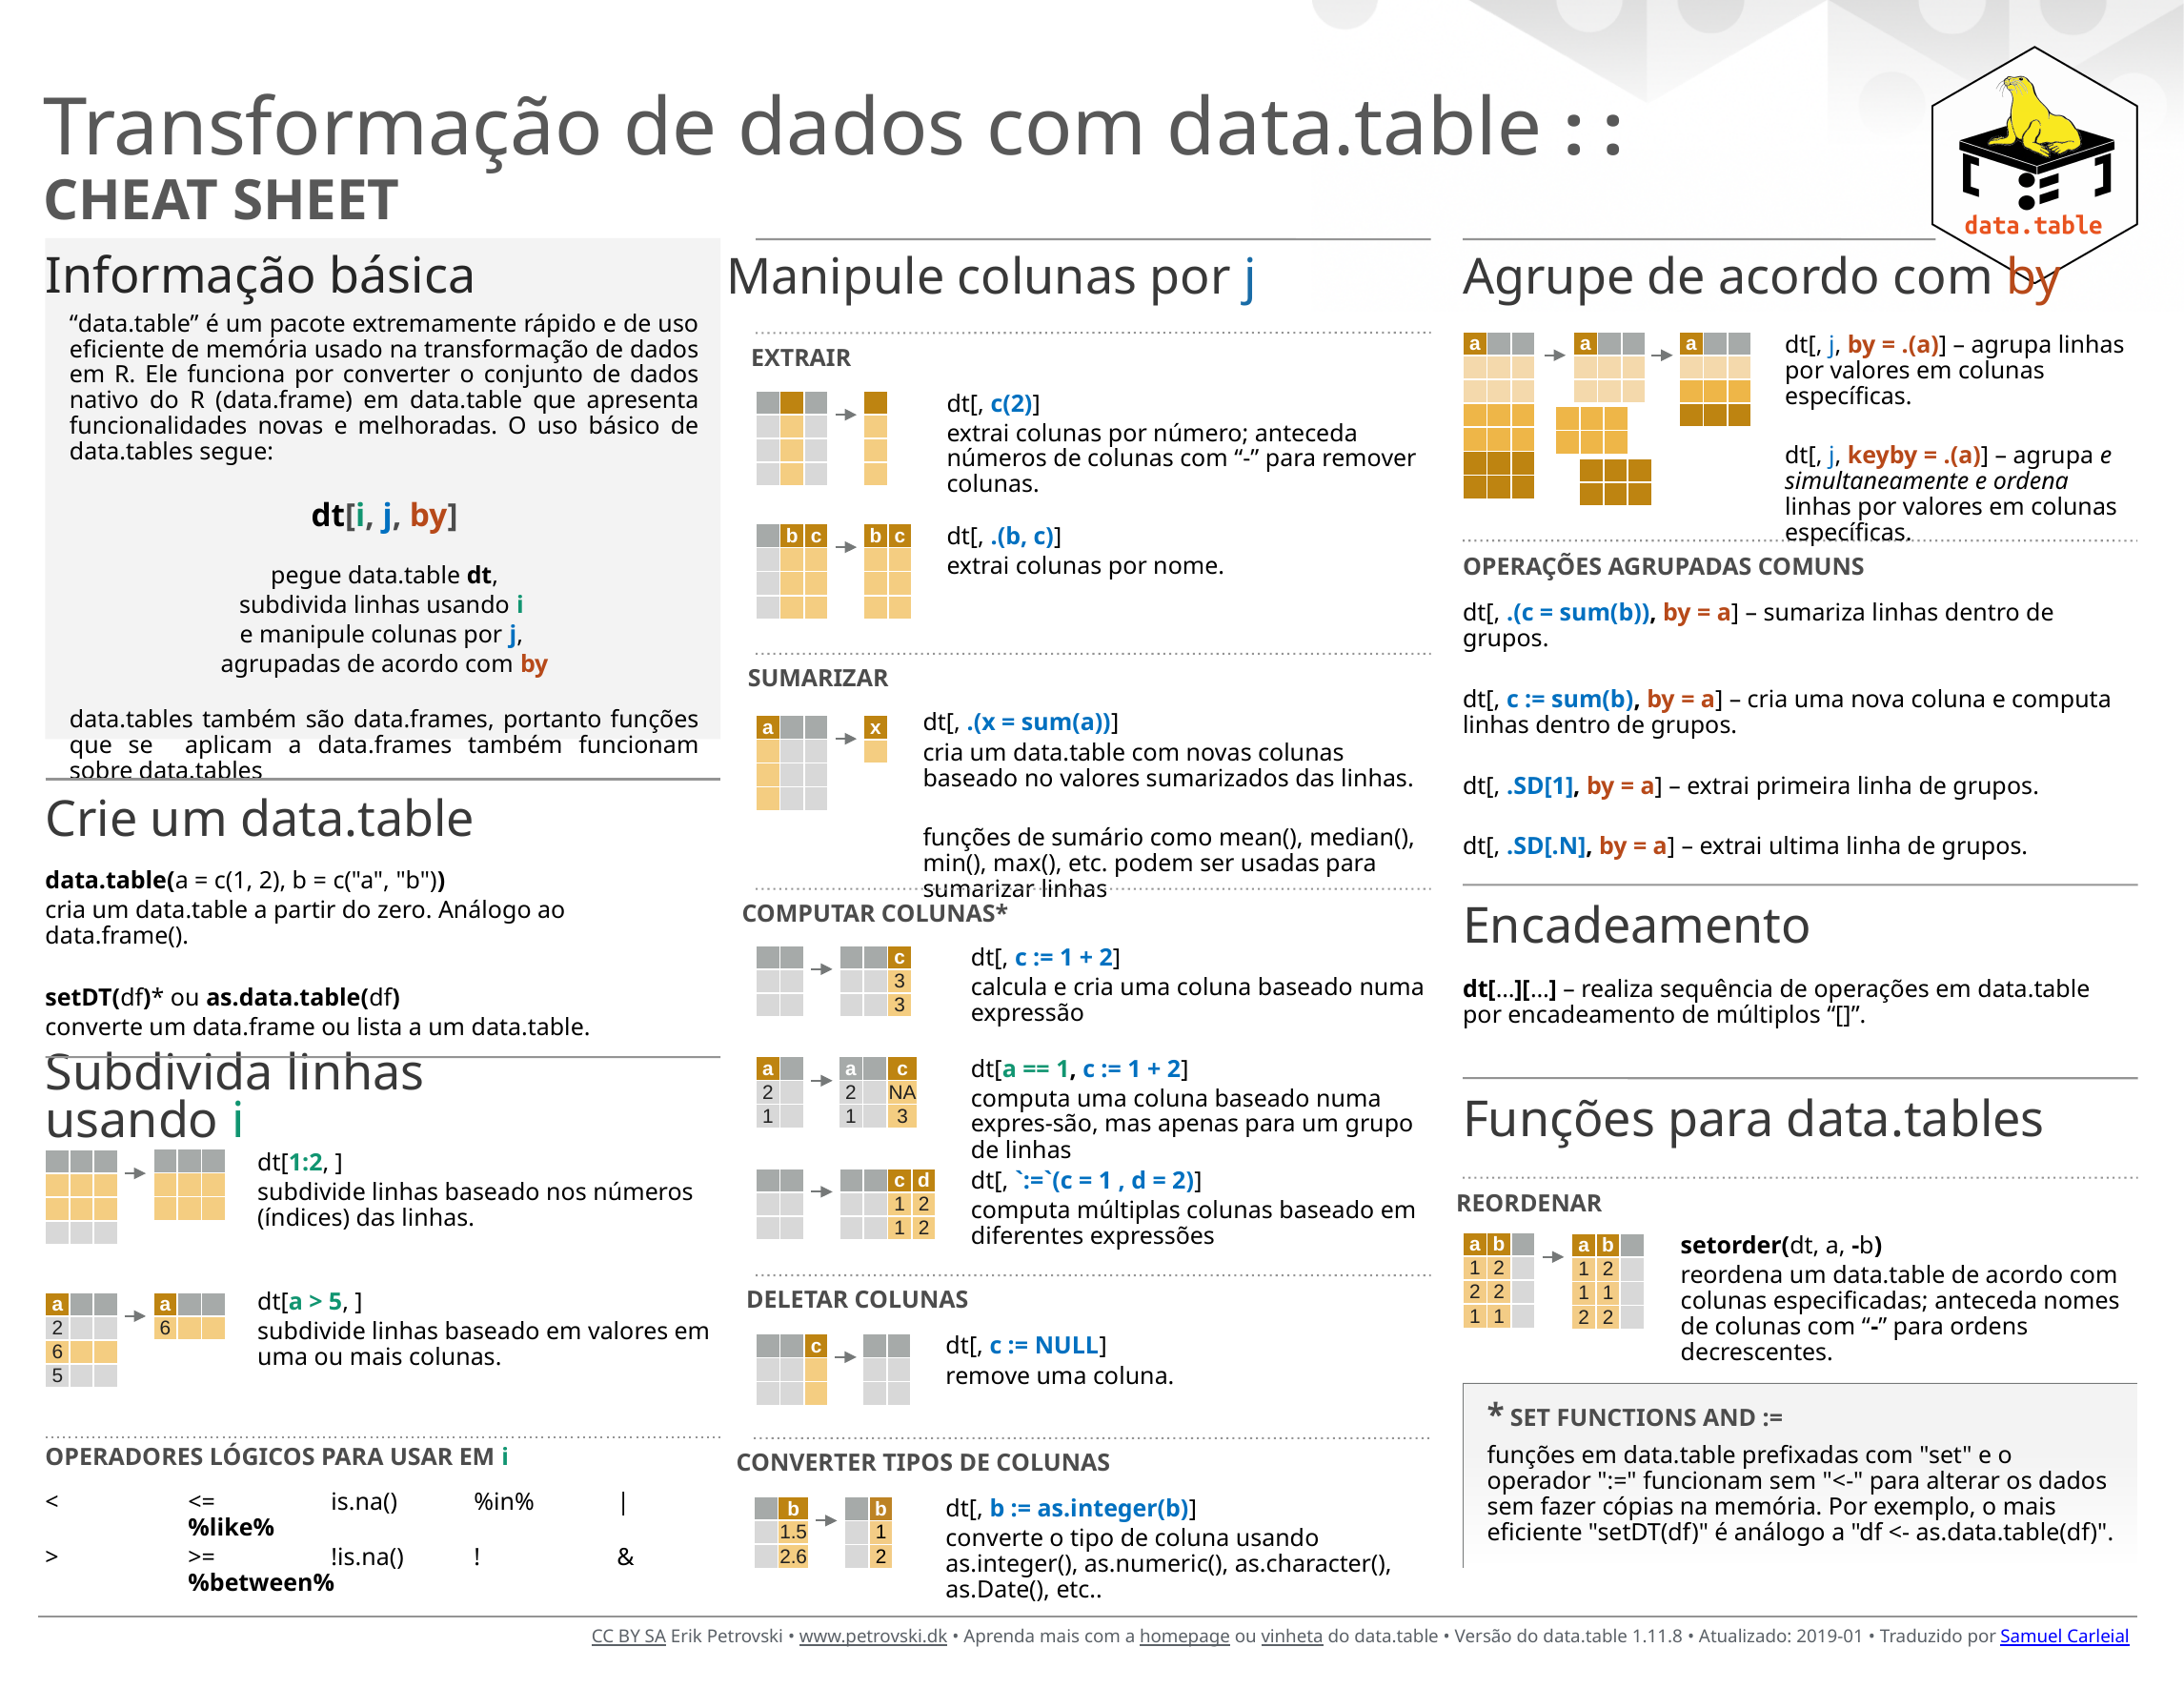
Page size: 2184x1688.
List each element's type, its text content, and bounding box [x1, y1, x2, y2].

text_box dt[, .(b, c)] extrai colunas por nome. [946, 523, 1426, 580]
table_header [780, 716, 803, 739]
table_cell [1512, 476, 1534, 498]
table_cell [1680, 404, 1703, 426]
text_box “data.table” é um pacote extremamente rápido e de uso eficiente de memória usado na transformação de dados em R. Ele funciona por converter o conjunto de dados nativo do R (data.frame) em data.table que apresenta funcionalidades novas e melhoradas. O uso básico de data.tables segue: dt[i, j, by] pegue data.table dt, subdivida linhas usando i e manipule colunas por j, agrupadas de acordo com by data.tables também são data.frames, portanto funções que se aplicam a data.frames também funcionam sobre data.tables [69, 311, 700, 734]
table_cell 2 [46, 1317, 69, 1339]
table_header [888, 1334, 910, 1357]
table_cell 2 [870, 1545, 892, 1568]
table_header b [779, 1497, 808, 1519]
table_cell [757, 463, 779, 485]
table_header c [805, 524, 827, 547]
text_box Manipule colunas por j [726, 254, 1260, 306]
text_box [816, 1515, 838, 1527]
table_header [780, 392, 803, 414]
table_cell [94, 1222, 117, 1244]
table_cell 6 [46, 1341, 69, 1363]
table_header [1598, 333, 1621, 355]
table_cell [1512, 452, 1534, 475]
table_cell [805, 763, 827, 786]
table_cell [805, 572, 827, 595]
table_cell [1487, 428, 1510, 451]
table_cell [840, 994, 862, 1016]
text_box Subdivida linhas usando i [45, 1058, 596, 1149]
table_cell [1464, 452, 1486, 475]
text_box [124, 1167, 147, 1180]
table_cell [780, 740, 803, 763]
table_cell [840, 1217, 862, 1239]
text_box EXTRAIR [751, 336, 866, 379]
table_cell [805, 1382, 827, 1405]
table_cell [1512, 1257, 1534, 1279]
table_cell 1 [1597, 1282, 1619, 1305]
table_header [864, 392, 887, 414]
table_cell 1 [1572, 1282, 1595, 1305]
table_cell [1464, 404, 1486, 426]
table_cell [1556, 431, 1579, 454]
table_cell [178, 1317, 201, 1339]
table_cell [840, 970, 862, 992]
table_cell 6 [154, 1317, 176, 1339]
table_cell [1512, 1281, 1534, 1303]
table_cell [202, 1197, 225, 1220]
table_cell [1598, 380, 1621, 402]
table_cell 2 [757, 1081, 779, 1104]
table_cell NA [888, 1081, 917, 1104]
table_header [1729, 333, 1750, 355]
table_header c [888, 1169, 911, 1191]
table_header [71, 1150, 92, 1172]
table_header [1623, 333, 1645, 355]
table_cell 1 [1487, 1305, 1510, 1328]
table_cell [780, 1358, 803, 1381]
table_cell [71, 1365, 92, 1387]
table_cell [757, 572, 779, 595]
text_box dt[, b := as.integer(b)] converte o tipo de coluna usando as.integer(), as.numeric(), as.character(), as.Date(), etc.. [945, 1496, 1427, 1604]
table_cell [1621, 1258, 1644, 1281]
table_cell [863, 1081, 886, 1104]
table_header c [805, 1334, 827, 1357]
table_cell 1.5 [779, 1521, 808, 1543]
table_cell [1605, 483, 1627, 505]
table_header b [870, 1497, 892, 1520]
table_cell [1487, 404, 1510, 426]
text_box CC BY SA Erik Petrovski • www.petrovski.dk • Aprenda mais com a homepage ou vinheta do data.table • Versão do data.table 1.11.8 • Atualizado: 2019-01 • Traduzido por Samuel Carleial [368, 1617, 2138, 1657]
text_box dt[, c(2)] extrai colunas por número; anteceda números de colunas com “-” para remover colunas. [946, 391, 1426, 498]
table_cell [757, 416, 779, 437]
table_header [1580, 459, 1603, 481]
table_header [1581, 407, 1603, 430]
table_cell [46, 1222, 69, 1244]
table_cell [840, 1193, 862, 1215]
table_header c [888, 946, 911, 968]
text_box COMPUTAR COLUNAS* [741, 891, 1023, 934]
table_cell [71, 1341, 92, 1363]
text_box dt[, .(c = sum(b)), by = a] – sumariza linhas dentro de grupos. dt[, c := sum(b), by = a] – cria uma nova coluna e computa linhas dentro de grupos. dt[, .SD[1], by = a] – extrai primeira linha de grupos. dt[, .SD[.N], by = a] – extrai ultima linha de grupos. [1462, 592, 2138, 868]
table_cell [71, 1198, 92, 1220]
table_header [1605, 407, 1628, 430]
table_cell [780, 439, 803, 461]
text_box Encadeamento [1463, 903, 2066, 955]
table_cell [780, 1382, 803, 1405]
table_cell [755, 1521, 778, 1543]
table_cell [46, 1174, 69, 1196]
table_cell 1 [888, 1193, 911, 1215]
table_header [864, 1169, 887, 1191]
table_cell [1704, 356, 1727, 378]
text_box Subdivida linhas usando i [45, 1049, 596, 1057]
table_cell [71, 1317, 92, 1339]
table_cell [805, 1358, 827, 1381]
table_cell 3 [888, 1105, 917, 1128]
table_header a [46, 1293, 69, 1315]
table_header [755, 1497, 778, 1519]
table_cell [805, 548, 827, 571]
table_header [202, 1149, 225, 1172]
table_cell [202, 1317, 225, 1339]
table_cell [863, 1105, 886, 1128]
table_cell [863, 1382, 886, 1405]
text_box < <= is.na() %in% | %like% > >= !is.na() ! & %between% [45, 1481, 704, 1606]
table_cell 3 [888, 994, 911, 1016]
table_cell [1623, 380, 1645, 402]
text_box dt[1:2, ] subdivide linhas baseado nos números (índices) das linhas. dt[a > 5, ] subdivide linhas baseado em valores em uma ou mais colunas. [257, 1149, 721, 1380]
table_cell 1 [757, 1105, 779, 1128]
table_header [863, 1057, 886, 1080]
table_cell [1680, 356, 1703, 378]
table_header c [888, 1057, 917, 1080]
table_cell [889, 548, 911, 571]
table_header a [1680, 333, 1703, 355]
table_cell [1574, 356, 1597, 378]
table_cell [94, 1365, 117, 1387]
table_cell [757, 1217, 779, 1239]
table_cell [780, 597, 803, 619]
text_box dt[, c := NULL] remove uma coluna. [945, 1333, 1429, 1390]
table_cell [1487, 476, 1510, 498]
table_header [154, 1149, 176, 1172]
table_cell [864, 416, 887, 437]
table_cell [780, 970, 803, 992]
table_header [780, 1057, 803, 1080]
table_header [863, 1334, 886, 1357]
text_box CONVERTER TIPOS DE COLUNAS [736, 1440, 1125, 1484]
table_header b [864, 524, 887, 547]
table_cell 3 [888, 970, 911, 992]
table_cell [805, 740, 827, 763]
table_cell 5 [46, 1365, 69, 1387]
table_cell [864, 970, 887, 992]
table_cell 2.6 [779, 1545, 808, 1568]
text_box Crie um data.table [45, 796, 688, 848]
table_cell [863, 1358, 886, 1381]
table_cell [864, 1217, 887, 1239]
table_cell [46, 1198, 69, 1220]
table_cell [1729, 380, 1750, 402]
table_header a [1572, 1234, 1595, 1256]
table_cell [780, 416, 803, 437]
table_cell [1729, 356, 1750, 378]
table_header [1605, 459, 1627, 481]
text_box * SET FUNCTIONS AND := funções em data.table prefixadas com "set" e o operador ":=" funcionam sem "<-" para alterar os dados sem fazer cópias na memória. Por exemplo, o mais eficiente "setDT(df)" é análogo a "df <- as.data.table(df)". [1486, 1394, 2121, 1555]
table_cell [1512, 356, 1534, 378]
table_header [757, 1169, 779, 1191]
table_cell [889, 572, 911, 595]
table_cell [757, 1382, 779, 1405]
table_cell [94, 1174, 117, 1196]
text_box [835, 540, 858, 554]
table_cell [864, 994, 887, 1016]
table_cell [780, 1105, 803, 1128]
table_header [1512, 333, 1534, 355]
table_cell 2 [913, 1217, 935, 1239]
table_cell 2 [913, 1193, 935, 1215]
text_box [1651, 349, 1673, 361]
table_cell [71, 1174, 92, 1196]
text_box [835, 408, 858, 421]
table_header [780, 946, 803, 968]
text_box [1462, 1382, 2137, 1568]
table_cell [1464, 476, 1486, 498]
table_cell [757, 1193, 779, 1215]
text_box OPERADORES LÓGICOS PARA USAR EM i [45, 1439, 581, 1473]
table_header d [913, 1169, 935, 1191]
table_cell [1487, 356, 1510, 378]
table_header [178, 1149, 201, 1172]
table_header [757, 524, 779, 547]
text_box dt[, .(x = sum(a))] cria um data.table com novas colunas baseado no valores sumarizados das linhas. funções de sumário como mean(), median(), min(), max(), etc. podem ser usadas para sumarizar linhas [922, 710, 1431, 903]
table_cell [1621, 1282, 1644, 1305]
table_header a [839, 1057, 862, 1080]
table_cell [780, 763, 803, 786]
table_cell [1628, 483, 1651, 505]
table_header [845, 1497, 868, 1520]
table_cell 1 [1464, 1257, 1486, 1279]
table_cell [864, 741, 887, 763]
table_cell [864, 439, 887, 461]
table_cell [1623, 356, 1645, 378]
table_cell [1512, 428, 1534, 451]
table_header [840, 946, 862, 968]
table_cell [755, 1545, 778, 1568]
text_box DELETAR COLUNAS [746, 1277, 983, 1321]
table_header [1621, 1234, 1644, 1256]
table_cell [1598, 356, 1621, 378]
table_cell [888, 1358, 910, 1381]
table_cell [864, 1193, 887, 1215]
table_header b [1487, 1233, 1510, 1255]
table_cell 1 [839, 1105, 862, 1128]
table_header x [864, 716, 887, 739]
table_cell 2 [839, 1081, 862, 1104]
text_box REORDENAR [1456, 1180, 1617, 1224]
text_box [811, 963, 833, 976]
table_cell [780, 787, 803, 810]
table_cell [757, 439, 779, 461]
text_box [835, 1351, 857, 1364]
title Transformação de dados com data.table : : CHEAT SHEET [42, 86, 1306, 183]
table_cell [780, 548, 803, 571]
table_cell [1680, 380, 1703, 402]
table_cell 2 [1487, 1257, 1510, 1279]
table_cell 2 [1597, 1306, 1619, 1329]
table_cell 2 [1464, 1281, 1486, 1303]
text_box dt[, j, by = .(a)] – agrupa linhas por valores em colunas específicas. dt[, j, keyby = .(a)] – agrupa e simultaneamente e ordena linhas por valores em colunas específicas. [1785, 333, 2138, 546]
table_header a [1464, 1233, 1486, 1255]
table_cell [780, 1217, 803, 1239]
table_cell [178, 1197, 201, 1220]
table_cell [1729, 404, 1750, 426]
table_header [805, 716, 827, 739]
table_cell [805, 416, 827, 437]
table_cell [1464, 380, 1486, 402]
table_cell 1 [888, 1217, 911, 1239]
table_header [71, 1293, 92, 1315]
table_header [840, 1169, 862, 1191]
table_cell [94, 1198, 117, 1220]
table_cell [888, 1382, 910, 1405]
table_cell [154, 1197, 176, 1220]
table_cell [178, 1173, 201, 1196]
table_cell [889, 597, 911, 619]
table_header [1628, 459, 1651, 481]
table_cell [864, 572, 887, 595]
table_cell [864, 548, 887, 571]
table_header [202, 1293, 225, 1315]
table_header [1487, 333, 1510, 355]
table_cell [757, 994, 779, 1016]
table_cell [1580, 483, 1603, 505]
text_box [45, 237, 721, 740]
table_header a [1574, 333, 1597, 355]
table_cell [780, 994, 803, 1016]
table_cell 1 [1464, 1305, 1486, 1328]
table_header b [780, 524, 803, 547]
table_header [46, 1150, 69, 1172]
text_box SUMARIZAR [747, 655, 903, 699]
table_cell [154, 1173, 176, 1196]
table_cell [757, 548, 779, 571]
table_header [780, 1169, 803, 1191]
table_cell [202, 1173, 225, 1196]
table_header [1556, 407, 1579, 430]
text_box dt[a == 1, c := 1 + 2] computa uma coluna baseado numa expres-são, mas apenas para um grupo de linhas [970, 1056, 1431, 1195]
table_cell [94, 1317, 117, 1339]
text_box dt[, c := 1 + 2] calcula e cria uma coluna baseado numa expressão [970, 946, 1429, 1027]
table_cell [1512, 1305, 1534, 1328]
text_box [811, 1074, 833, 1088]
table_cell [1574, 380, 1597, 402]
text_box [811, 1186, 833, 1198]
table_header b [1597, 1234, 1619, 1256]
table_cell 2 [1597, 1258, 1619, 1281]
table_cell [1621, 1306, 1644, 1329]
table_cell [1581, 431, 1603, 454]
table_header [94, 1150, 117, 1172]
table_cell 2 [1572, 1306, 1595, 1329]
text_box [1544, 349, 1567, 361]
table_cell [757, 597, 779, 619]
table_header [757, 946, 779, 968]
table_header [864, 946, 887, 968]
table_cell [1704, 380, 1727, 402]
text_box Informação básica [43, 253, 478, 305]
table_cell [805, 439, 827, 461]
table_cell [1512, 380, 1534, 402]
table_cell [1487, 452, 1510, 475]
table_header a [1464, 333, 1486, 355]
table_header [1704, 333, 1727, 355]
table_cell [1464, 356, 1486, 378]
text_box [124, 1310, 147, 1323]
table_header [94, 1293, 117, 1315]
text_box OPERAÇÕES AGRUPADAS COMUNS [1463, 543, 1964, 587]
table_cell 2 [1487, 1281, 1510, 1303]
table_cell [71, 1222, 92, 1244]
table_cell [1487, 380, 1510, 402]
table_header a [757, 716, 779, 739]
table_cell [845, 1545, 868, 1568]
table_cell [805, 787, 827, 810]
text_box Funções para data.tables [1463, 1096, 2066, 1149]
table_cell [757, 763, 779, 786]
table_cell [780, 1193, 803, 1215]
table_cell 1 [1572, 1258, 1595, 1281]
table_cell [845, 1521, 868, 1544]
text_box dt[, `:=`(c = 1 , d = 2)] computa múltiplas colunas baseado em diferentes expressões [970, 1168, 1429, 1250]
table_cell [1464, 428, 1486, 451]
table_header [757, 1334, 779, 1357]
picture [1311, 0, 2184, 313]
table_header [780, 1334, 803, 1357]
text_box dt[…][…] – realiza sequência de operações em data.table por encadeamento de múltiplos “[]”. [1463, 968, 2121, 1037]
table_cell [805, 597, 827, 619]
table_cell 1 [870, 1521, 892, 1544]
table_header [178, 1293, 201, 1315]
table_cell [864, 463, 887, 485]
table_cell [805, 463, 827, 485]
table_cell [864, 597, 887, 619]
table_header c [889, 524, 911, 547]
table_cell [757, 970, 779, 992]
table_cell [757, 1358, 779, 1381]
text_box data.table(a = c(1, 2), b = c("a", "b")) cria um data.table a partir do zero. Análogo ao data.frame(). setDT(df)* ou as.data.table(df) converte um data.frame ou lista a um data.table. [45, 860, 704, 1049]
table_cell [1512, 404, 1534, 426]
table_header [805, 392, 827, 414]
table_header a [154, 1293, 176, 1315]
table_cell [94, 1341, 117, 1363]
table_cell [780, 572, 803, 595]
table_cell [757, 740, 779, 763]
table_header [757, 392, 779, 414]
table_cell [780, 463, 803, 485]
table_cell [1704, 404, 1727, 426]
table_cell [1605, 431, 1628, 454]
table_cell [780, 1081, 803, 1104]
text_box setorder(dt, a, -b) reordena um data.table de acordo com colunas especificadas; anteceda nomes de colunas com “-” para ordens decrescentes. [1680, 1232, 2145, 1366]
text_box [1542, 1251, 1565, 1263]
table_header a [757, 1057, 779, 1080]
text_box [835, 732, 858, 745]
table_cell [757, 787, 779, 810]
table_header [1512, 1233, 1534, 1255]
